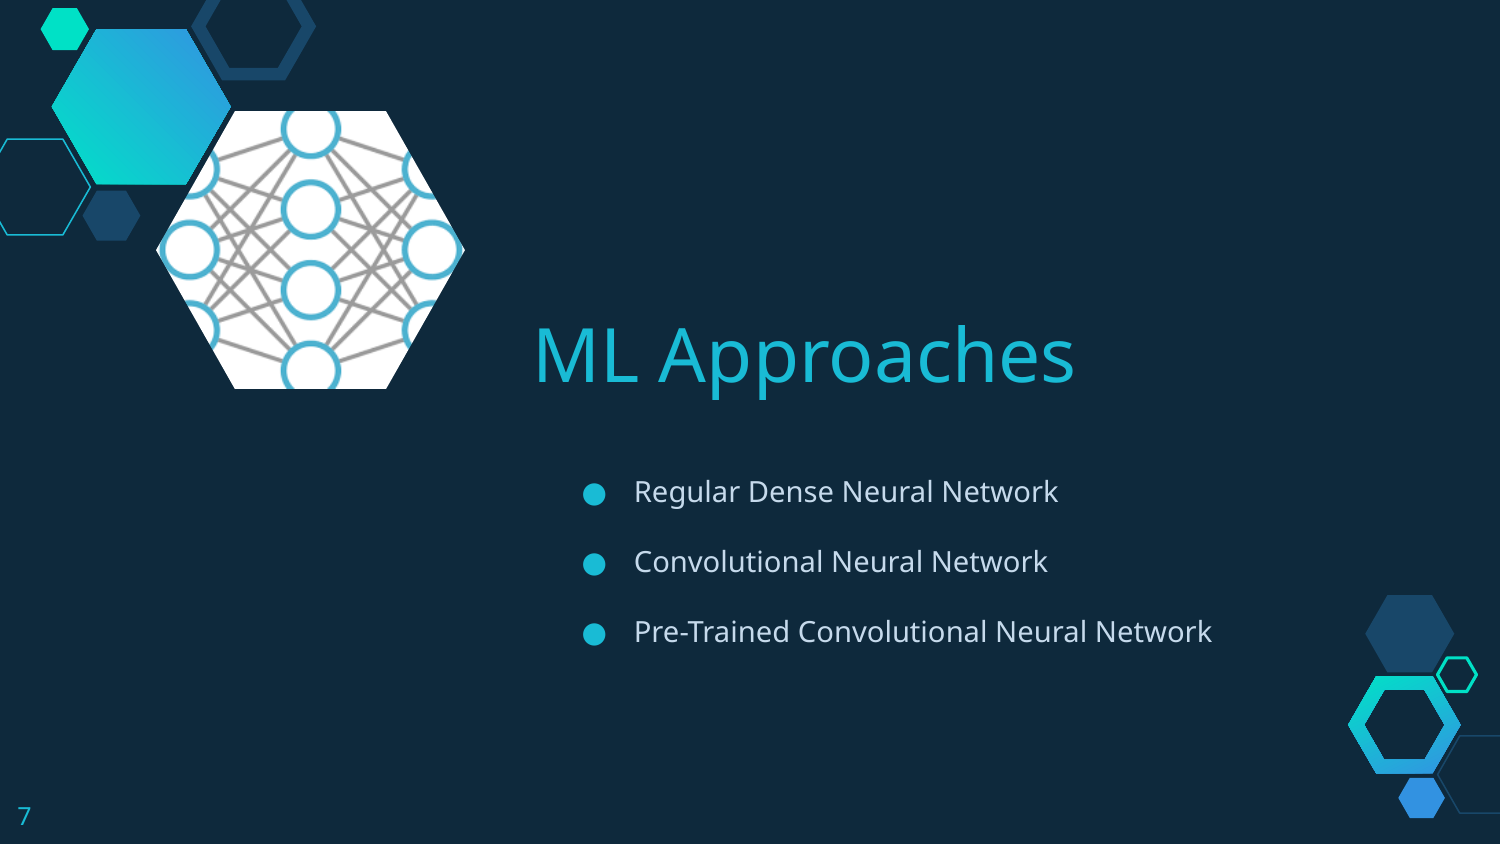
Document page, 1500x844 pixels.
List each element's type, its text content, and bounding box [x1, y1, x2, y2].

picture [155, 110, 466, 390]
slide_number ‹#› [2, 785, 93, 844]
title ML Approaches [517, 222, 1266, 413]
list Regular Dense Neural Network Convolutional Neural Network Pre-Trained Convolutional Neural Network [543, 423, 1293, 828]
